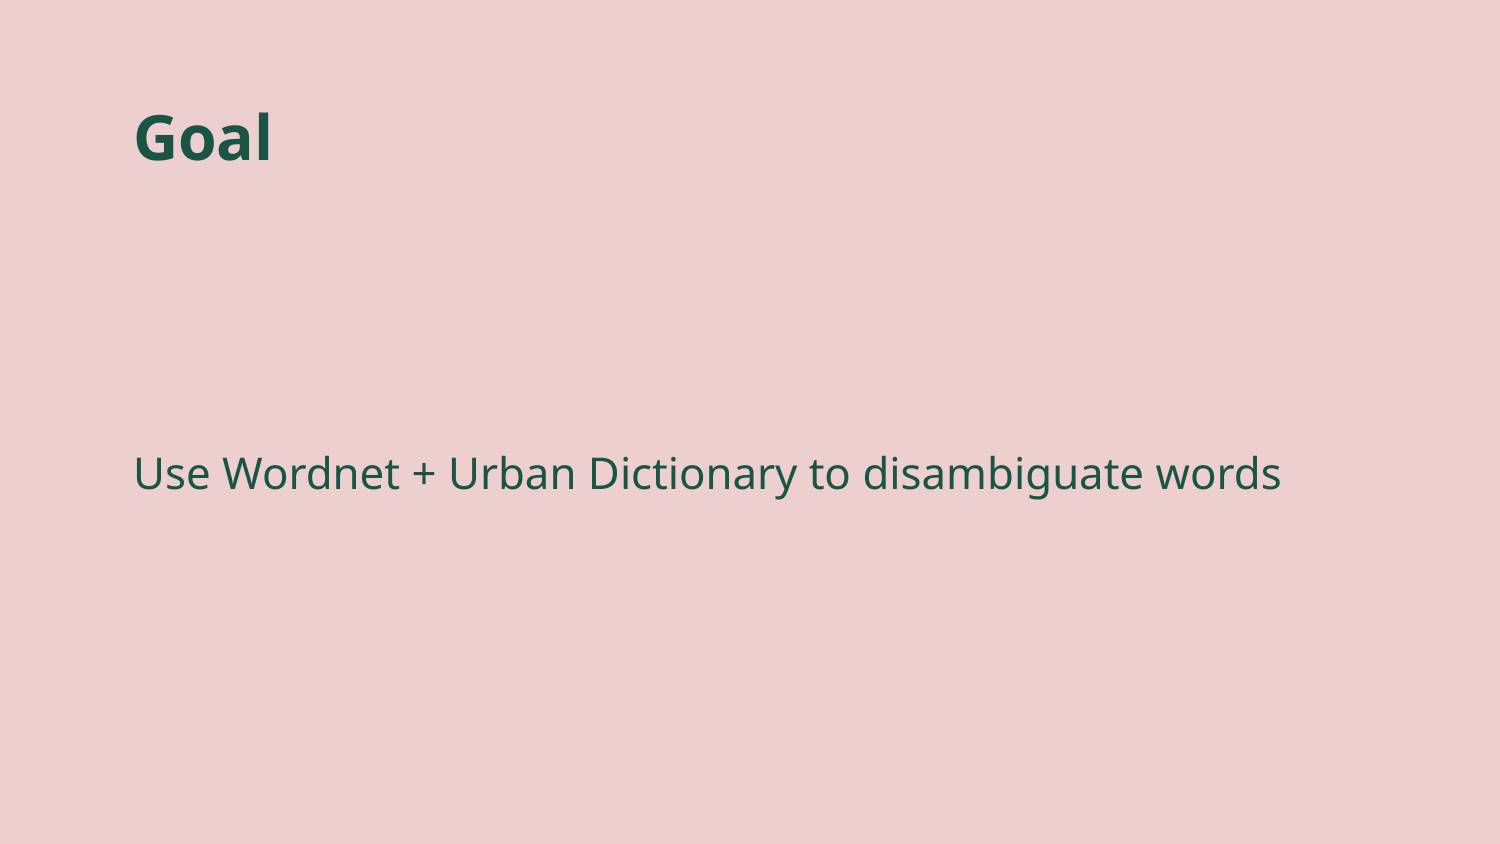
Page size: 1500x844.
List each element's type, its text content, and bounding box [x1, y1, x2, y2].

title Goal [118, 88, 1382, 183]
list Use Wordnet + Urban Dictionary to disambiguate words [118, 188, 1382, 756]
